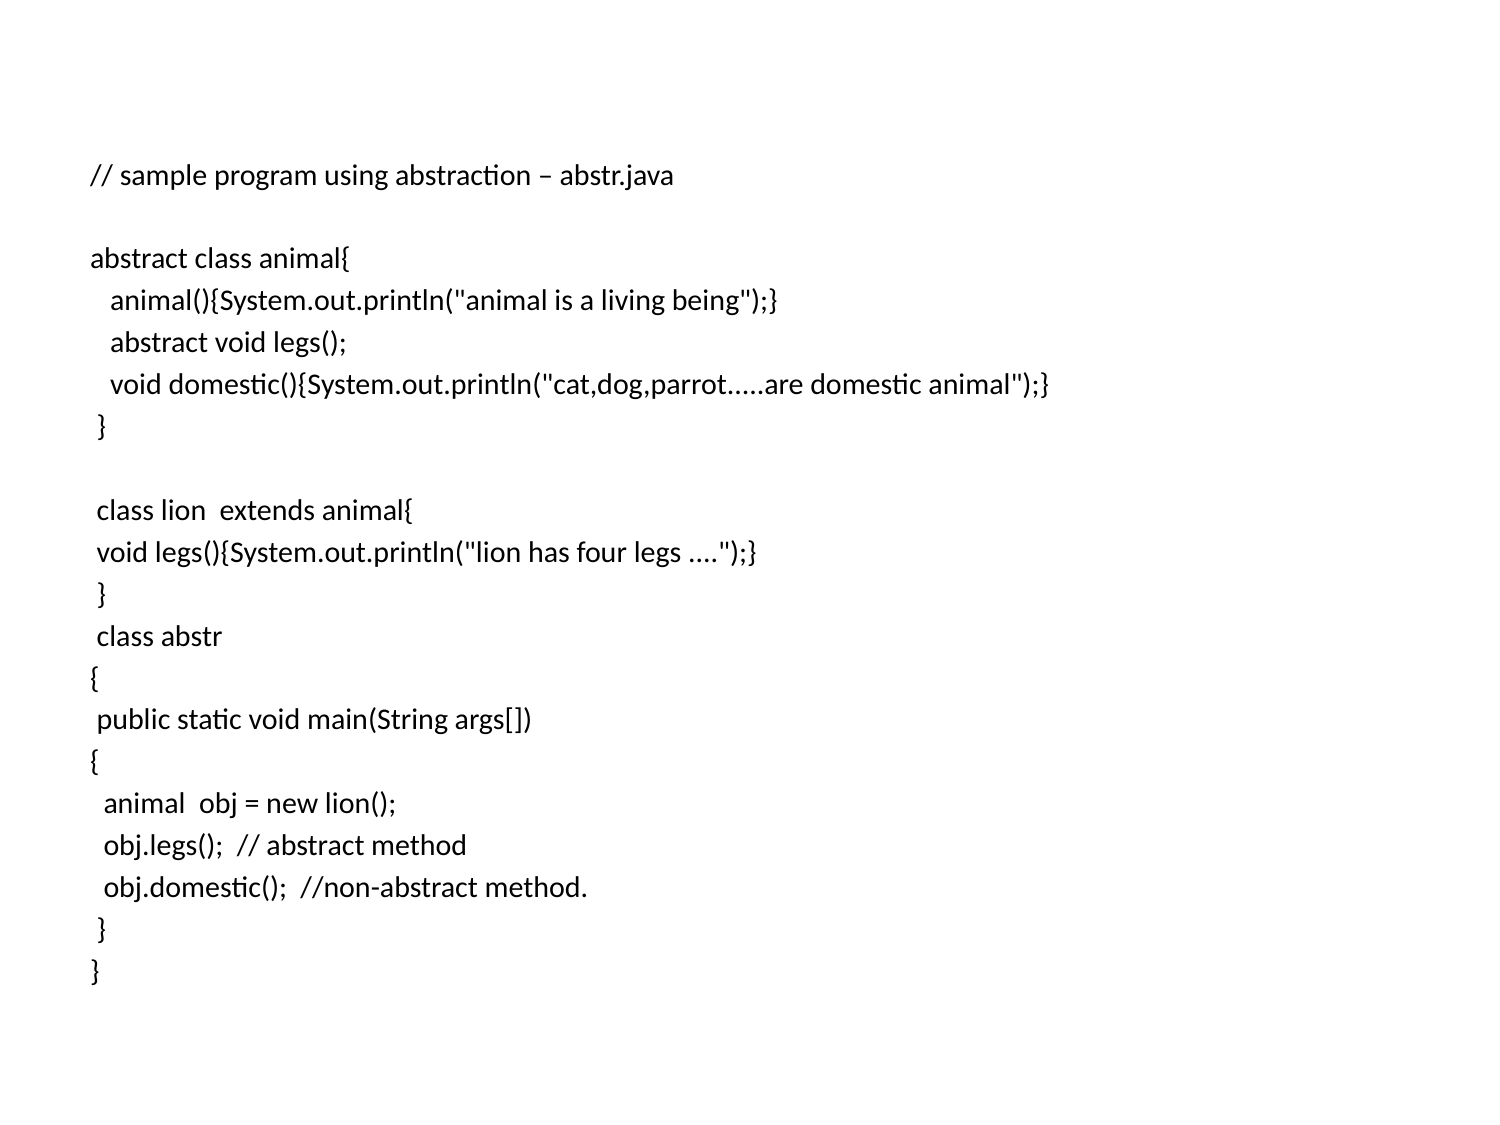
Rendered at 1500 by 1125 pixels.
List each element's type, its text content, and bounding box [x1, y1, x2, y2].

list // sample program using abstraction – abstr.java abstract class animal{ animal(){System.out.println("animal is a living being");} abstract void legs(); void domestic(){System.out.println("cat,dog,parrot.....are domestic animal");} } class lion extends animal{ void legs(){System.out.println("lion has four legs ....");} } class abstr { public static void main(String args[]) { animal obj = new lion(); obj.legs(); // abstract method obj.domestic(); //non-abstract method. } } [75, 105, 1425, 1005]
